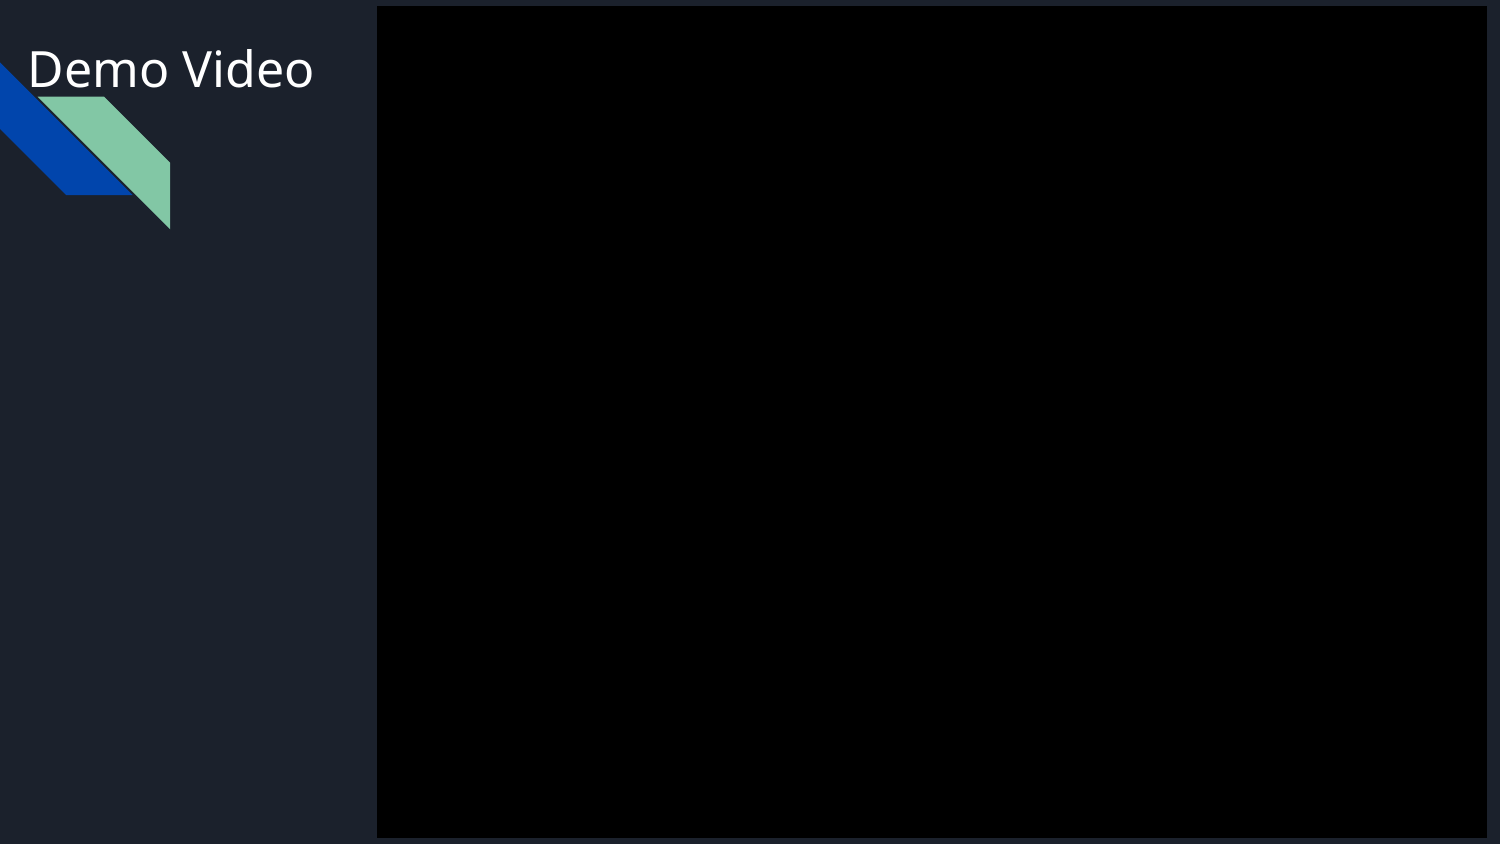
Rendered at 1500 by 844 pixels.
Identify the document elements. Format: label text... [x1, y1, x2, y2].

picture [377, 5, 1487, 838]
title Demo Video [12, 18, 372, 169]
